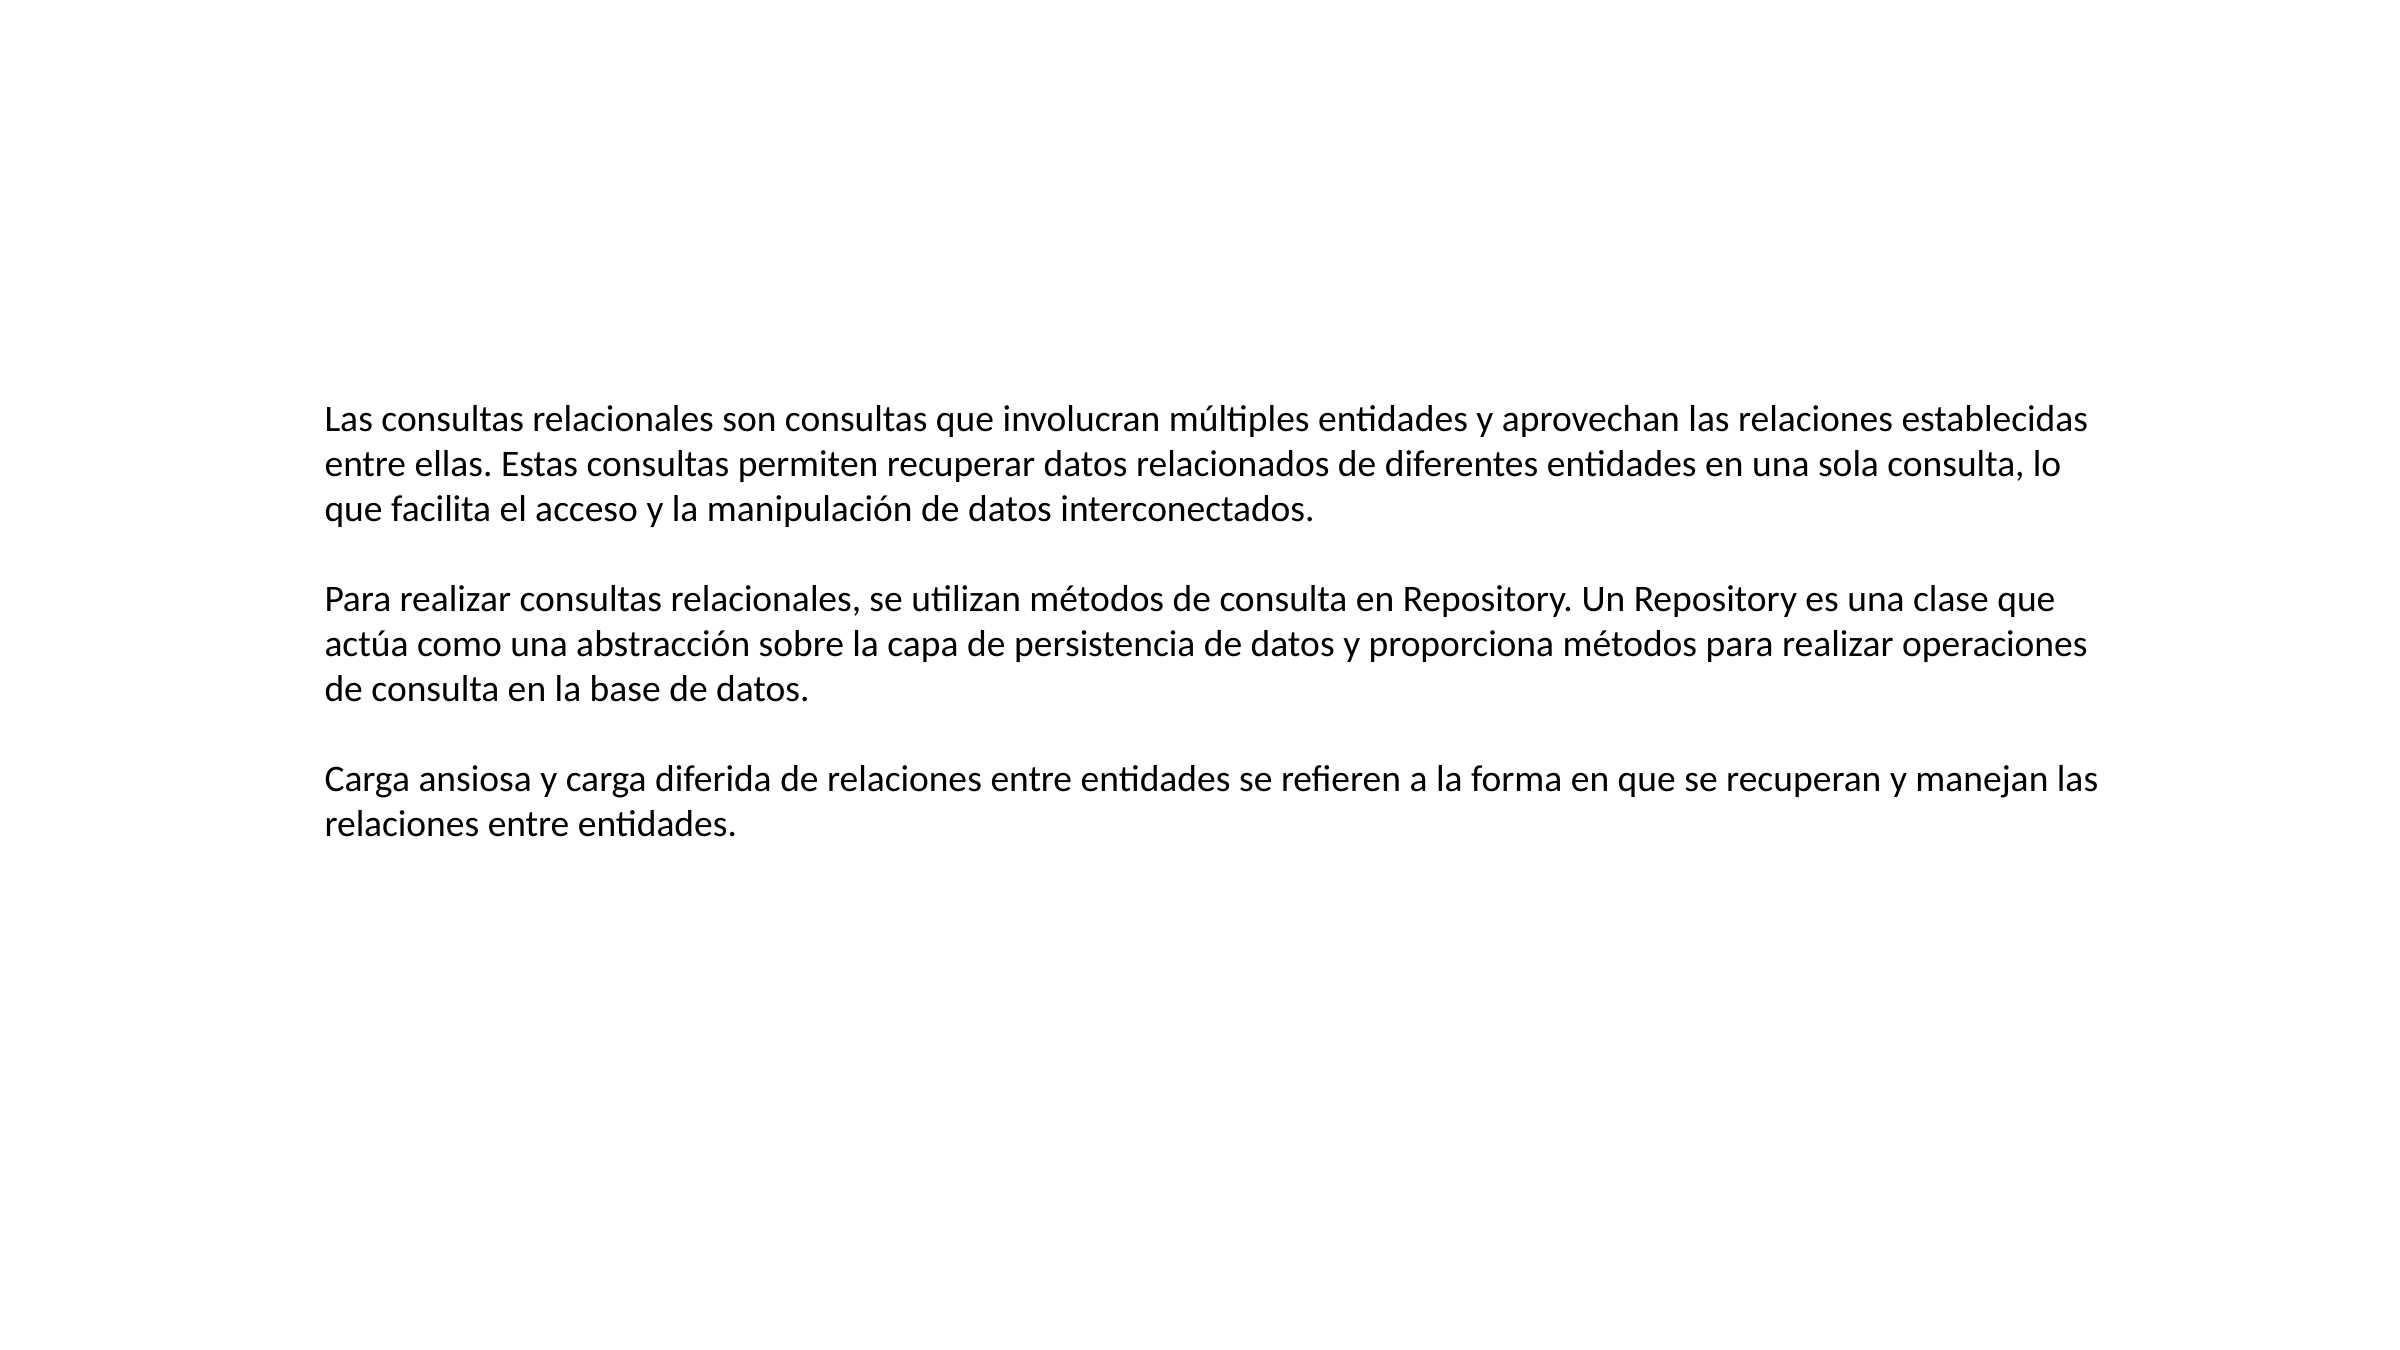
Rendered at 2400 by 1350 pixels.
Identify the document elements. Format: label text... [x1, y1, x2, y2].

text_box Las consultas relacionales son consultas que involucran múltiples entidades y aprovechan las relaciones establecidas entre ellas. Estas consultas permiten recuperar datos relacionados de diferentes entidades en una sola consulta, lo que facilita el acceso y la manipulación de datos interconectados. Para realizar consultas relacionales, se utilizan métodos de consulta en Repository. Un Repository es una clase que actúa como una abstracción sobre la capa de persistencia de datos y proporciona métodos para realizar operaciones de consulta en la base de datos. Carga ansiosa y carga diferida de relaciones entre entidades se refieren a la forma en que se recuperan y manejan las relaciones entre entidades. [309, 386, 2145, 852]
